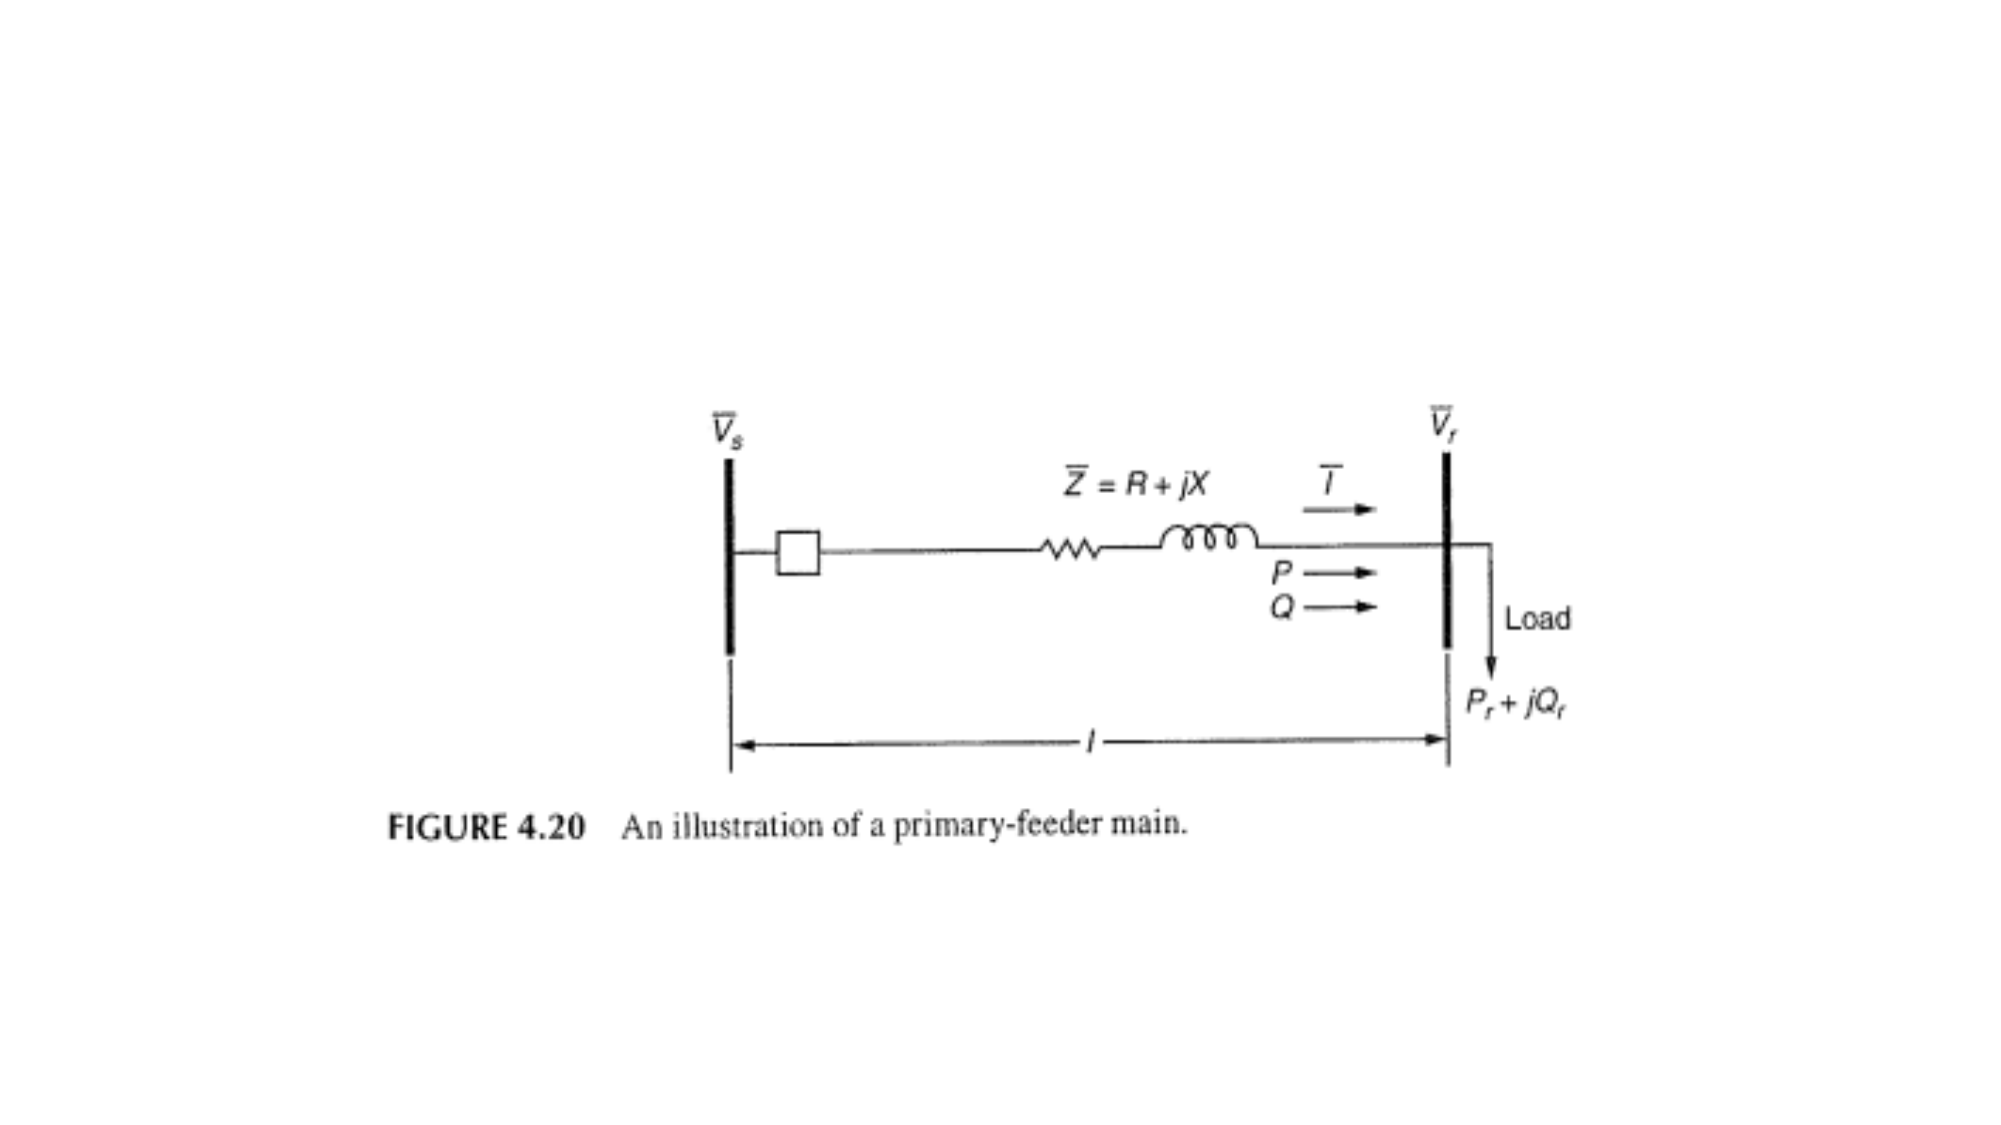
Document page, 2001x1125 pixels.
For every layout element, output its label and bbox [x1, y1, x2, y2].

list [332, 358, 1672, 922]
